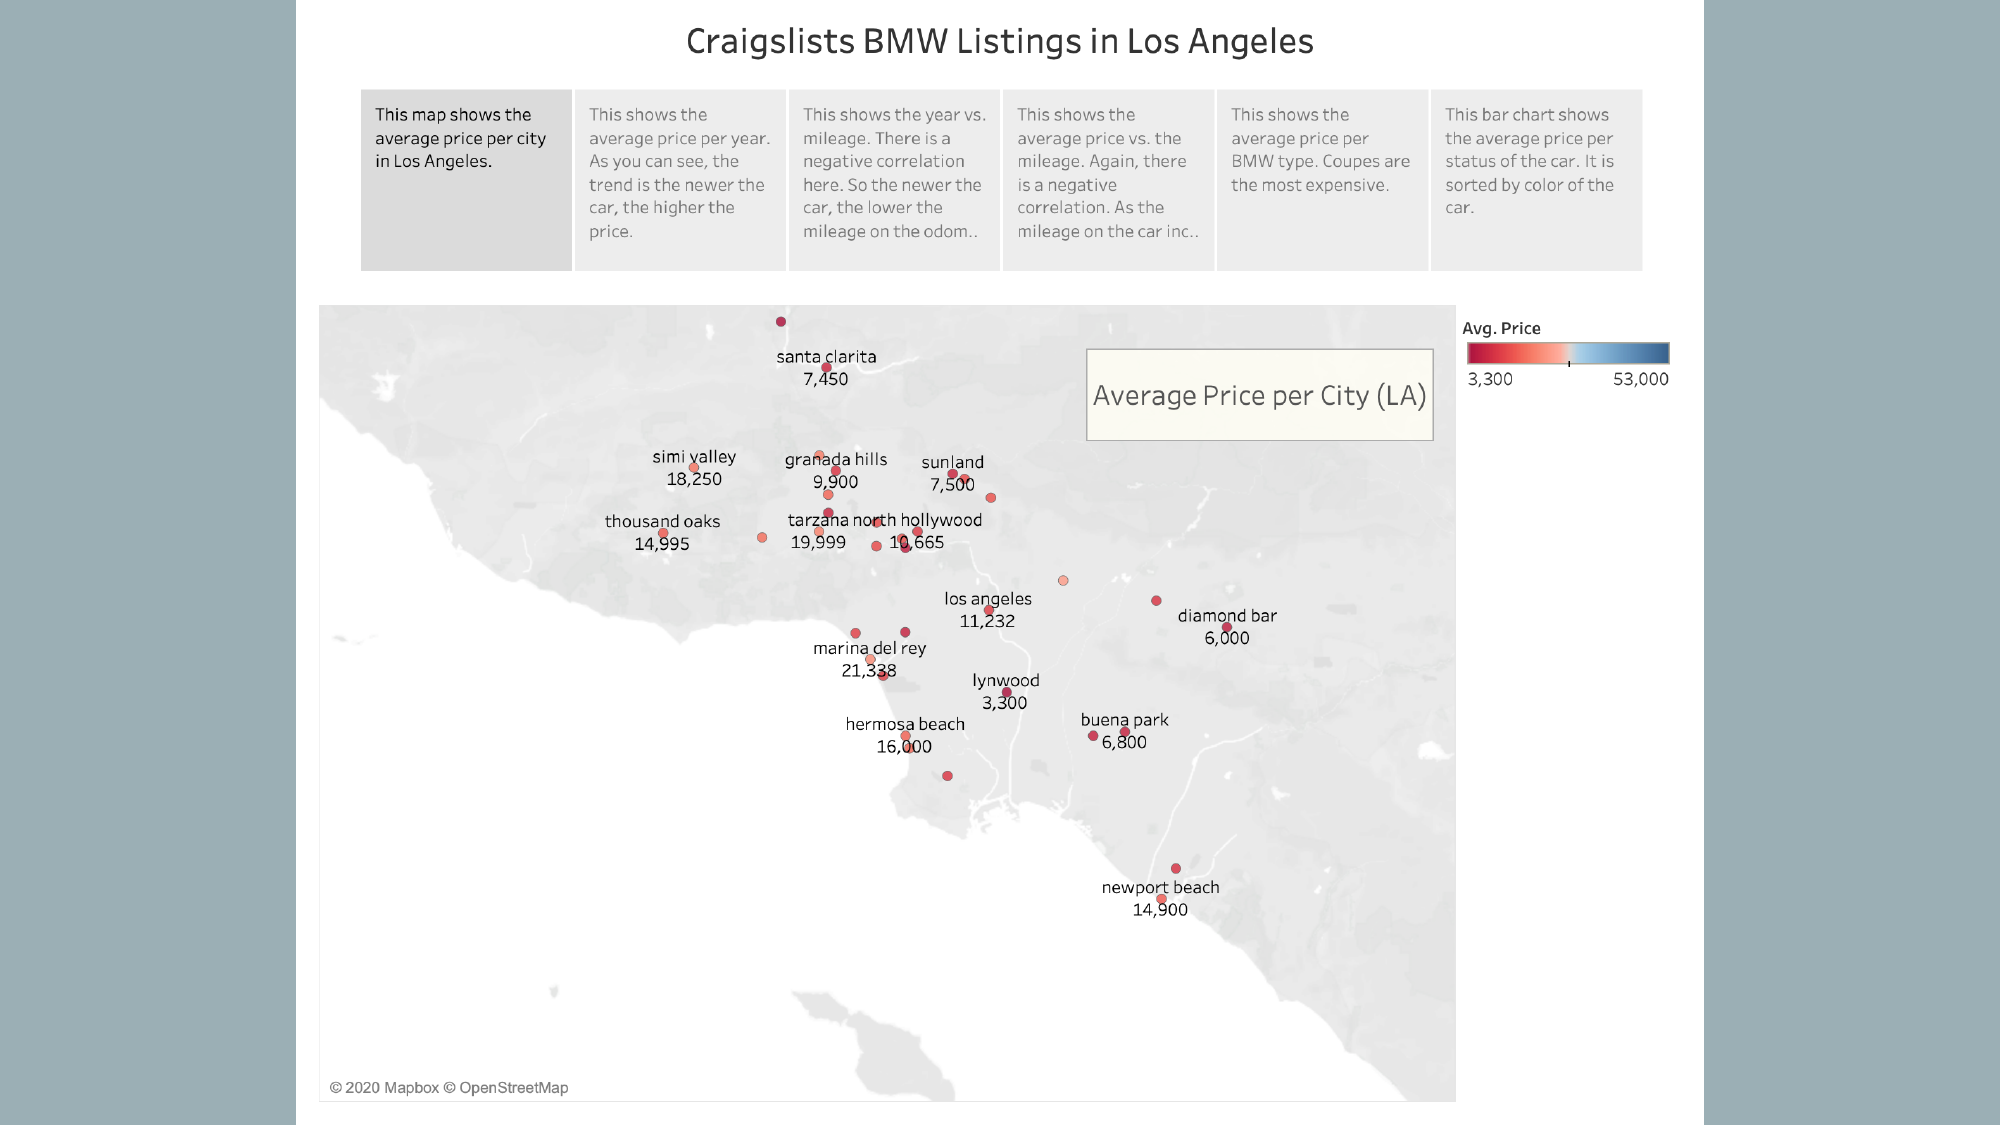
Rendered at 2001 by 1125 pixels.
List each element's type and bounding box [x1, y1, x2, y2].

picture [296, 0, 1704, 1125]
